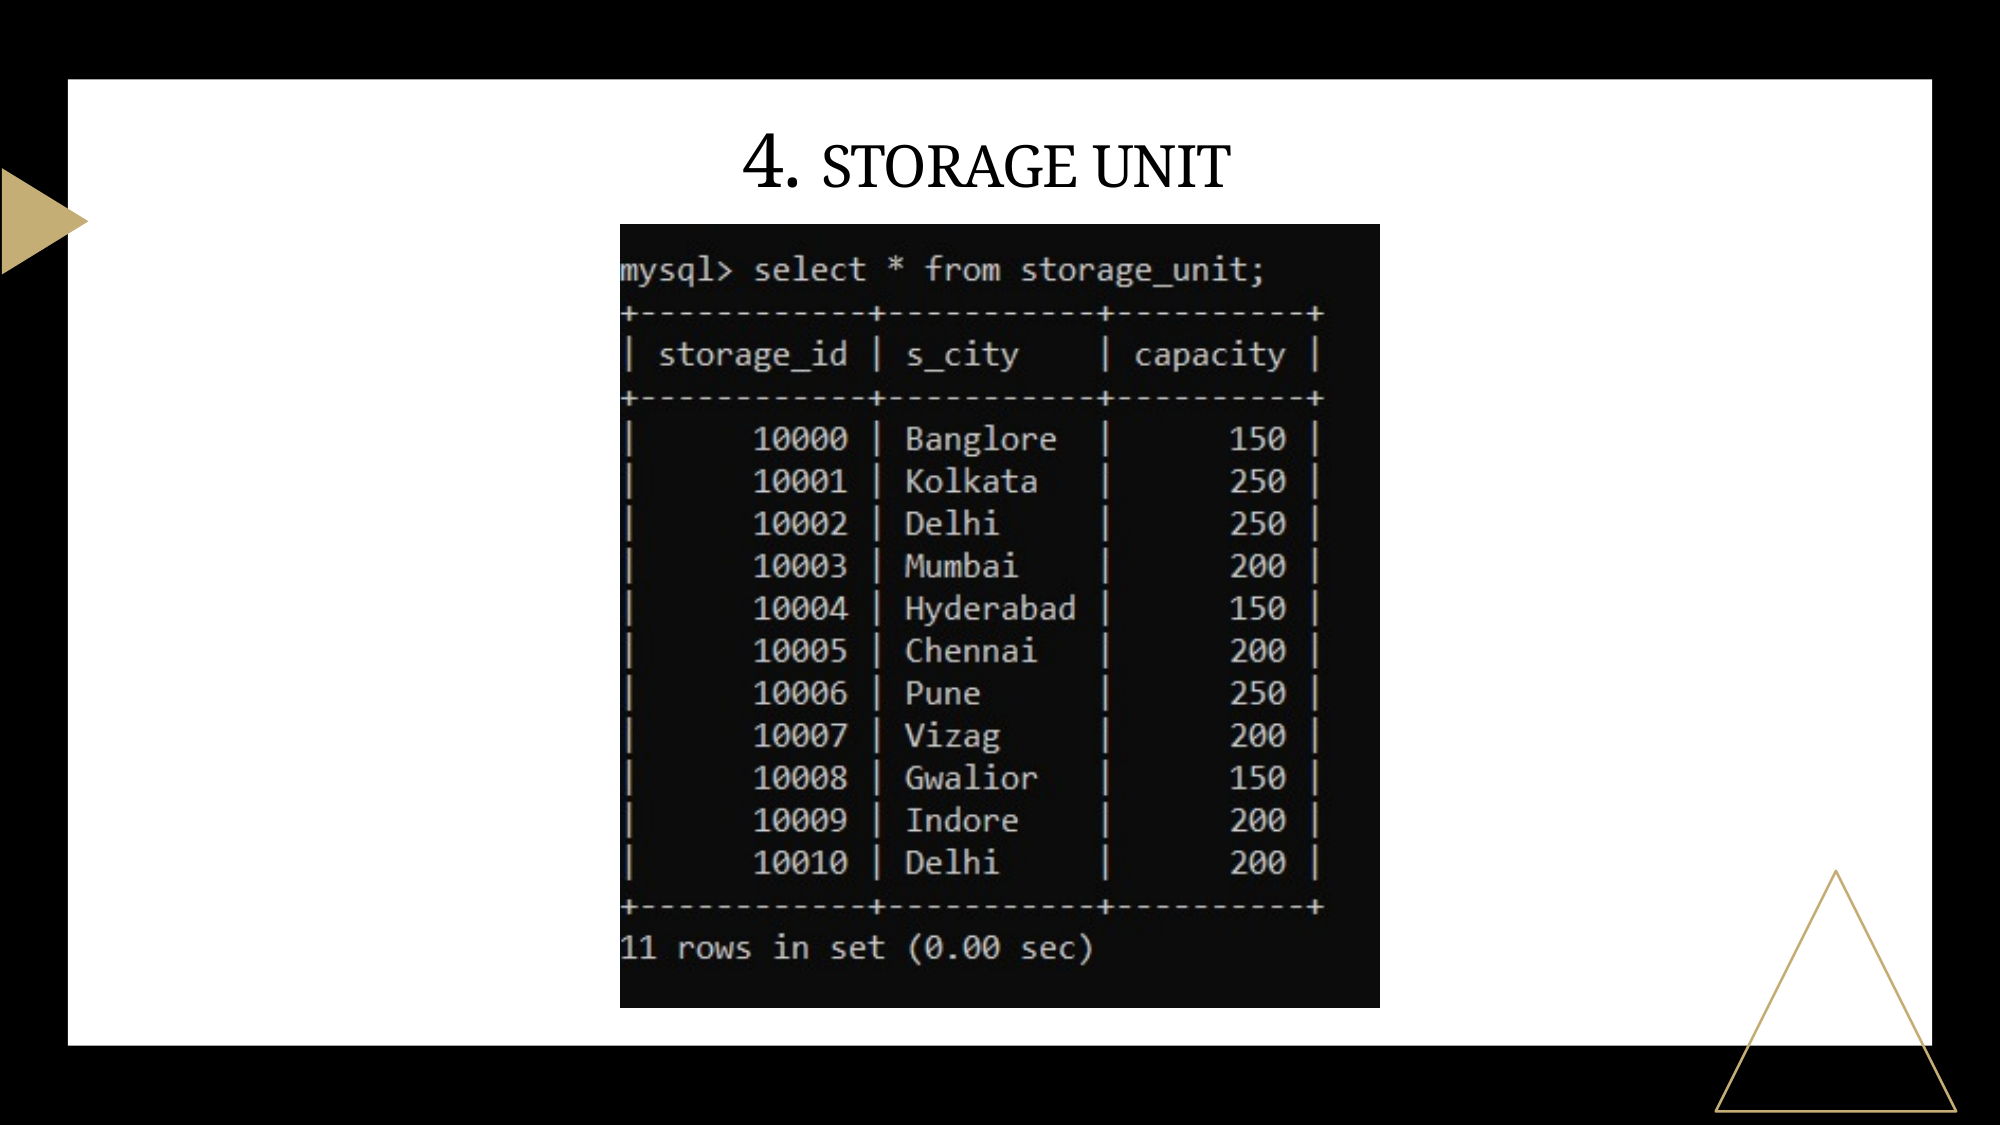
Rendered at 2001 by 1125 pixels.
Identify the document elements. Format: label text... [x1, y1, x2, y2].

title 4. STORAGE UNIT [727, 89, 1272, 221]
picture [619, 224, 1381, 1008]
